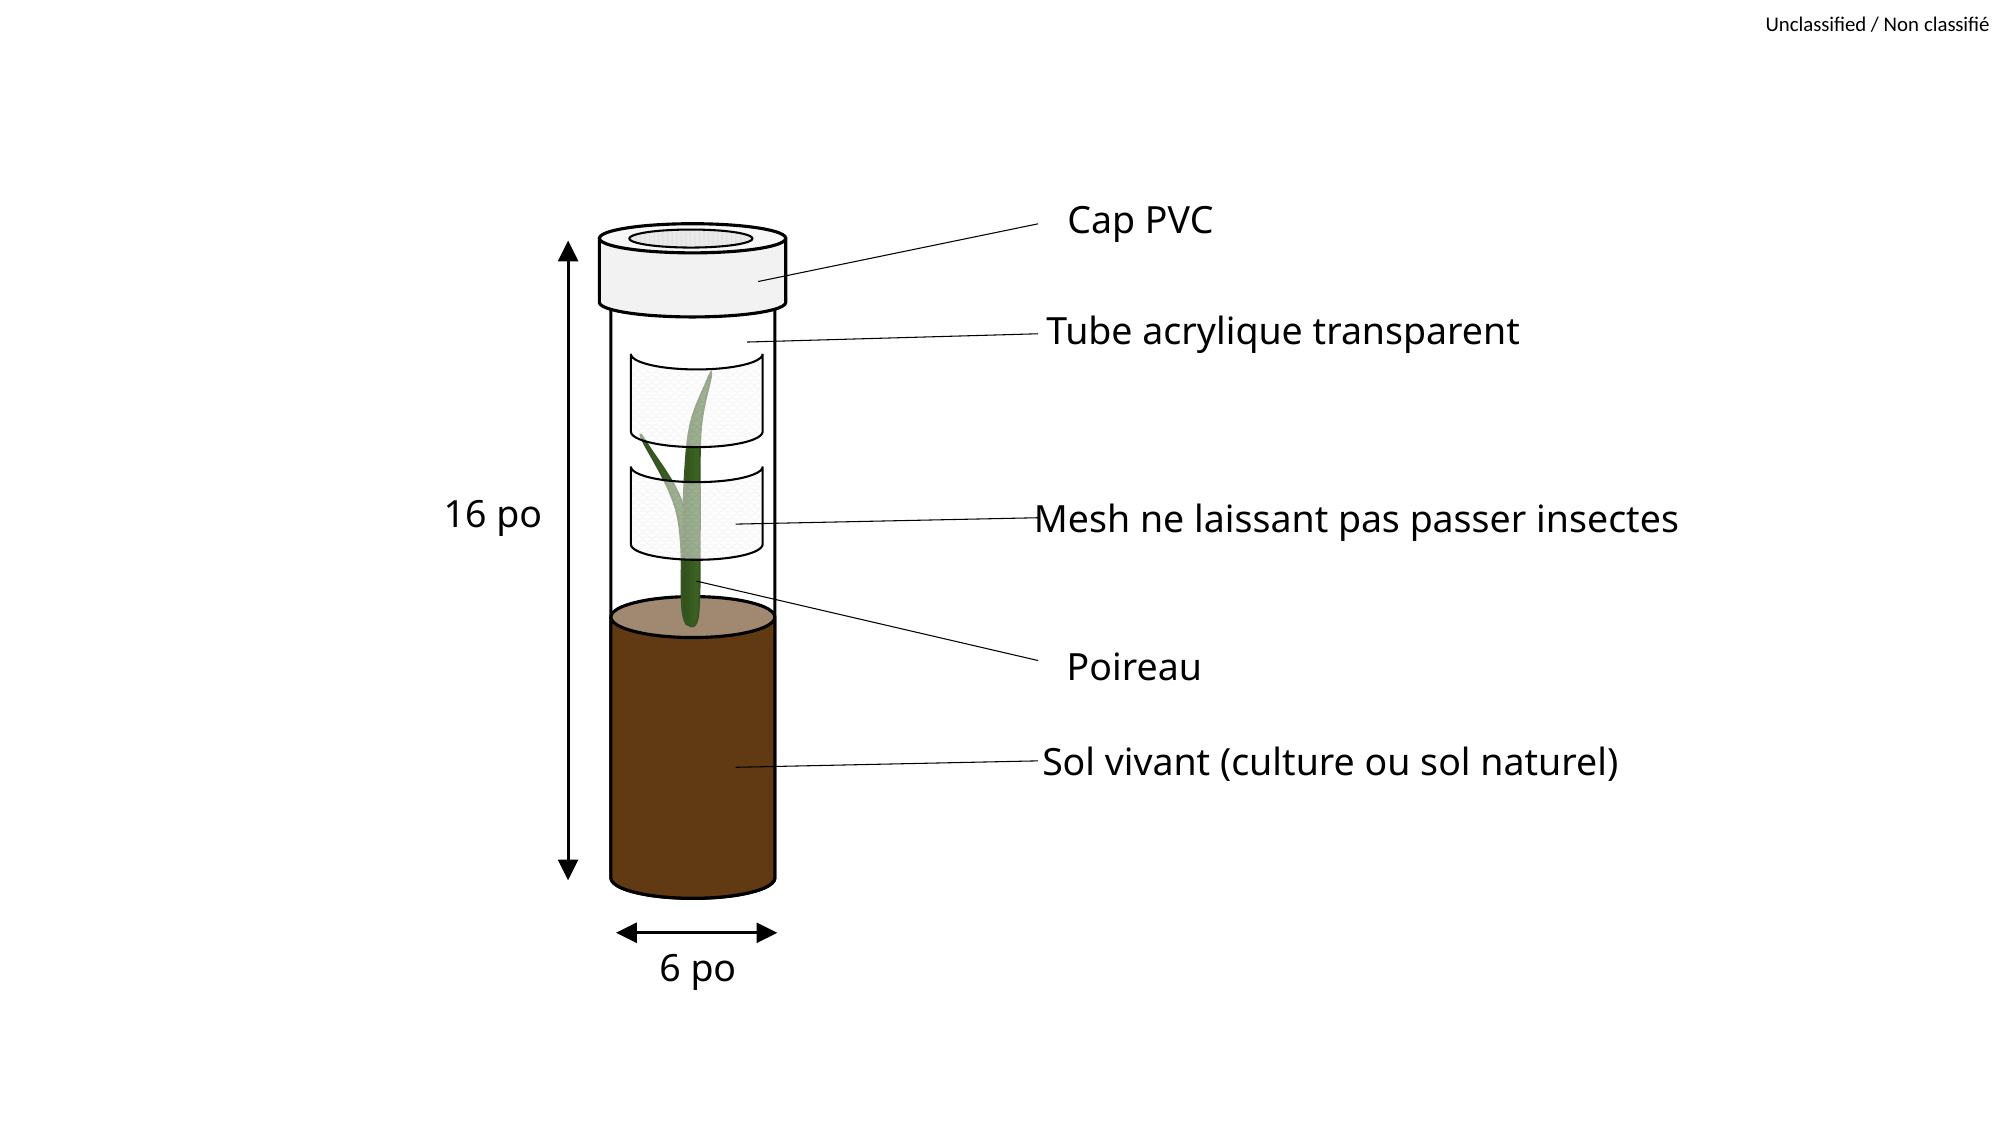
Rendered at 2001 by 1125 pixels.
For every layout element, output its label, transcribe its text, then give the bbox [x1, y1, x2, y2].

text_box [680, 561, 701, 628]
text_box Sol vivant (culture ou sol naturel) [1027, 730, 1634, 791]
text_box [629, 466, 764, 561]
text_box [683, 448, 701, 481]
text_box 6 po [644, 936, 752, 997]
text_box Tube acrylique transparent [1031, 299, 1535, 360]
text_box [609, 311, 776, 616]
text_box [642, 442, 672, 479]
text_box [696, 581, 1038, 661]
text_box [609, 595, 776, 900]
text_box Cap PVC [1052, 188, 1229, 249]
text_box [746, 333, 1039, 343]
text_box Mesh ne laissant pas passer insectes [1019, 487, 1695, 548]
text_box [735, 517, 1039, 525]
text_box Poireau [1051, 636, 1217, 696]
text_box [735, 760, 1039, 768]
text_box 16 po [428, 482, 557, 543]
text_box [758, 223, 1039, 282]
text_box [628, 228, 754, 249]
text_box [598, 222, 787, 318]
text_box [629, 353, 764, 449]
